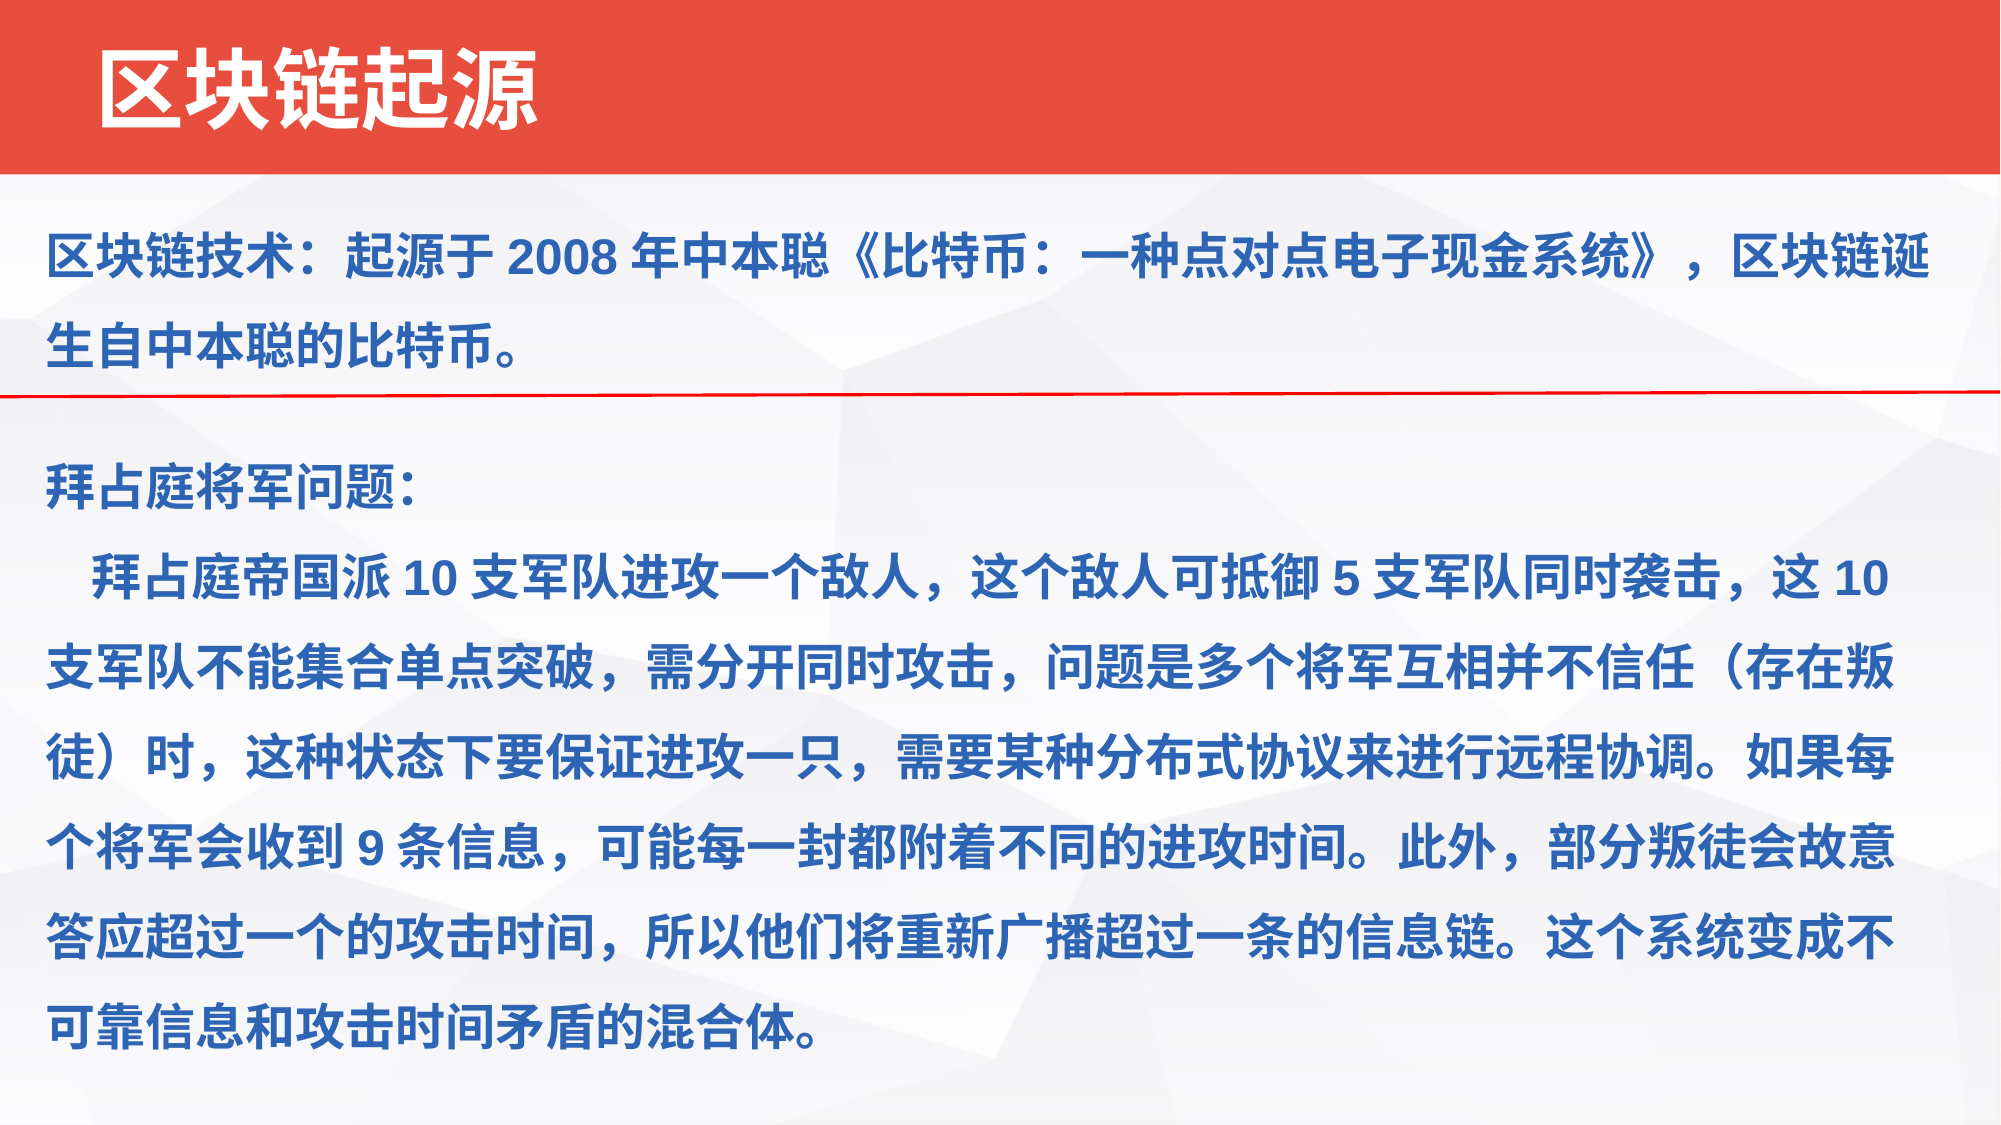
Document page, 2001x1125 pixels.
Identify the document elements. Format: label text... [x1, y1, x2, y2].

text_box 拜占庭将军问题： 拜占庭帝国派10支军队进攻一个敌人，这个敌人可抵御5支军队同时袭击，这10支军队不能集合单点突破，需分开同时攻击，问题是多个将军互相并不信任（存在叛徒）时，这种状态下要保证进攻一只，需要某种分布式协议来进行远程协调。如果每个将军会收到9条信息，可能每一封都附着不同的进攻时间。此外，部分叛徒会故意答应超过一个的攻击时间，所以他们将重新广播超过一条的信息链。这个系统变成不可靠信息和攻击时间矛盾的混合体。 [30, 418, 1957, 1064]
title 区块链起源 [80, 0, 1414, 187]
text_box 区块链技术：起源于2008年中本聪《比特币：一种点对点电子现金系统》，区块链诞生自中本聪的比特币。 [30, 187, 1957, 383]
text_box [0, 391, 2000, 397]
picture [0, 0, 2001, 1125]
